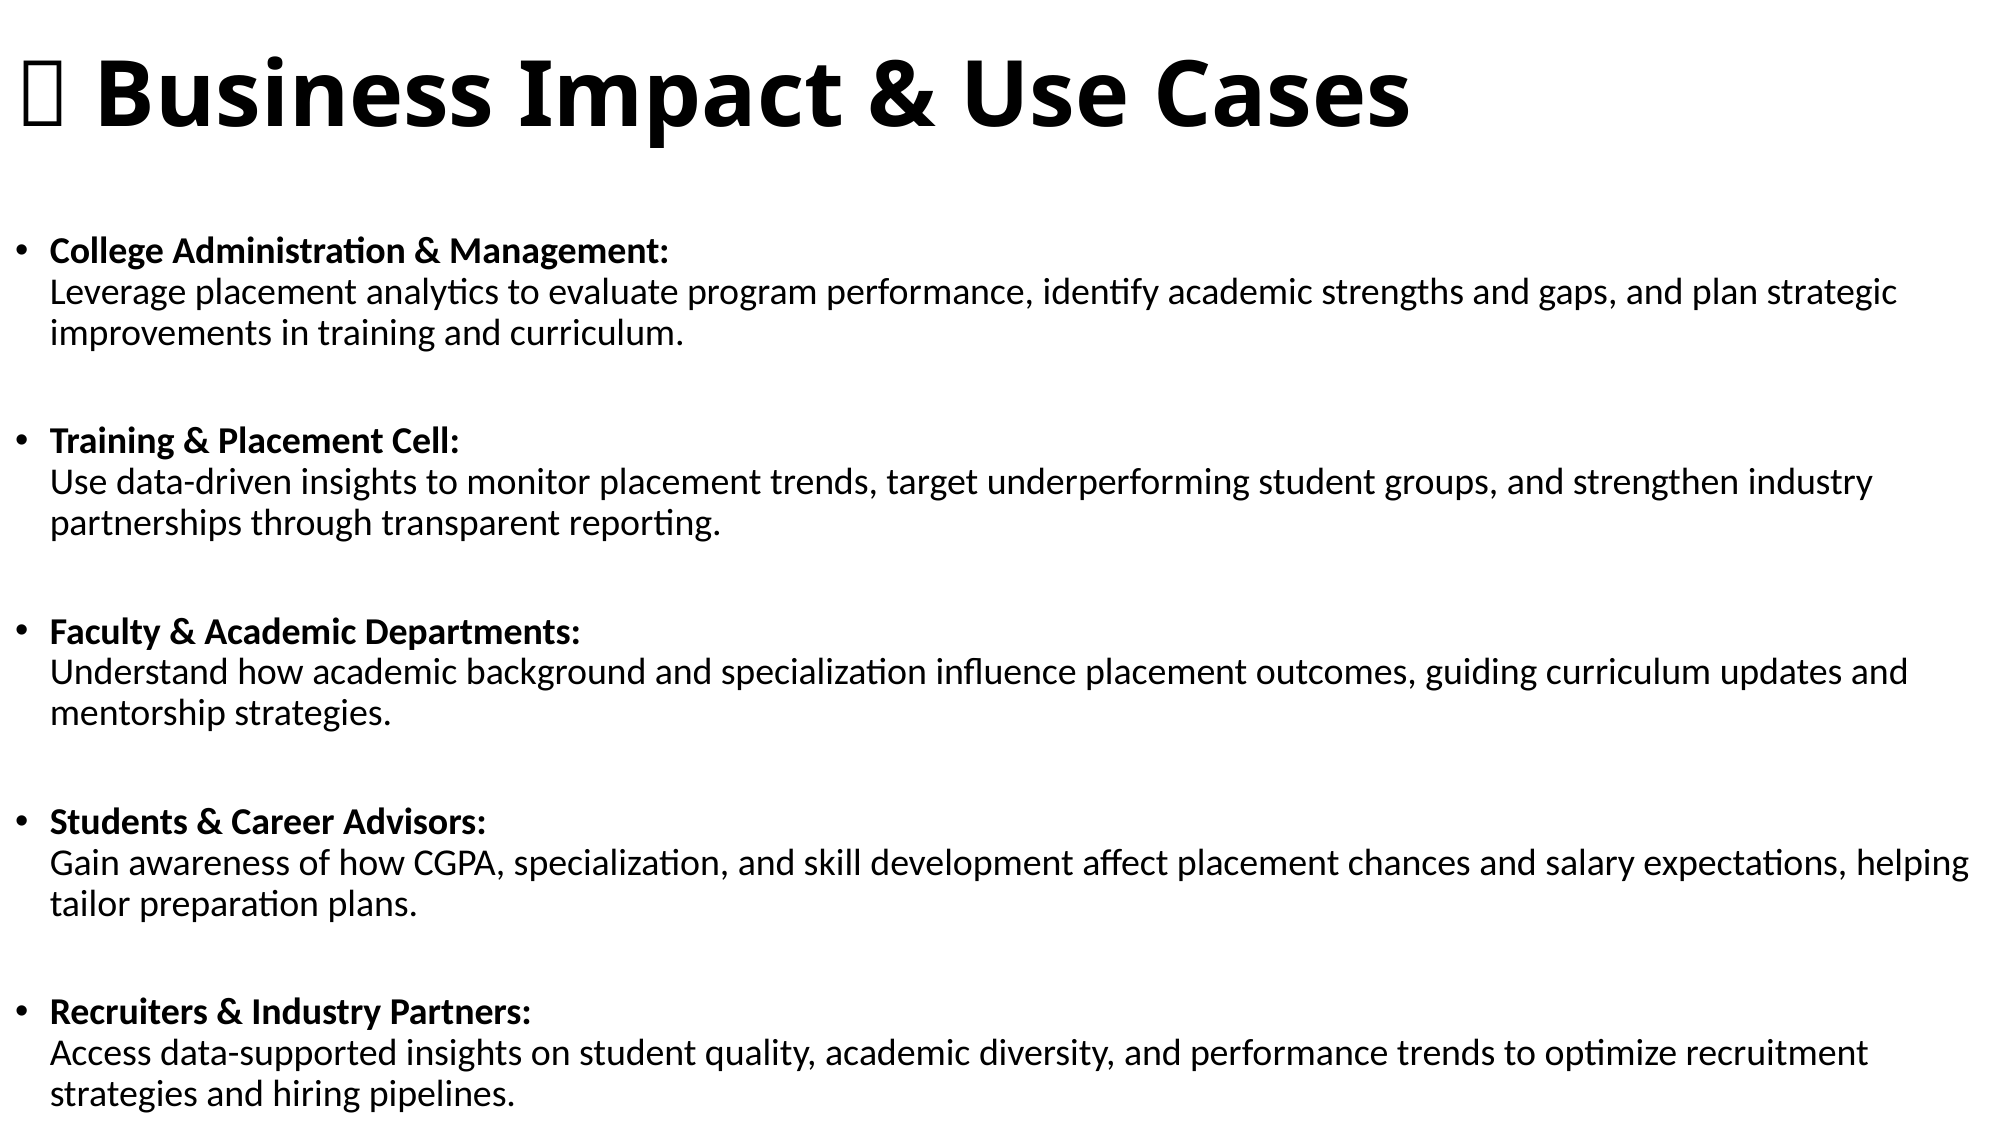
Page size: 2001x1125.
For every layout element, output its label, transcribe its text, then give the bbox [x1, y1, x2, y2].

title ✅ Business Impact & Use Cases [0, 0, 2000, 192]
list College Administration & Management: Leverage placement analytics to evaluate program performance, identify academic strengths and gaps, and plan strategic improvements in training and curriculum. Training & Placement Cell: Use data-driven insights to monitor placement trends, target underperforming student groups, and strengthen industry partnerships through transparent reporting. Faculty & Academic Departments: Understand how academic background and specialization influence placement outcomes, guiding curriculum updates and mentorship strategies. Students & Career Advisors: Gain awareness of how CGPA, specialization, and skill development affect placement chances and salary expectations, helping tailor preparation plans. Recruiters & Industry Partners: Access data-supported insights on student quality, academic diversity, and performance trends to optimize recruitment strategies and hiring pipelines. [0, 223, 2000, 1125]
